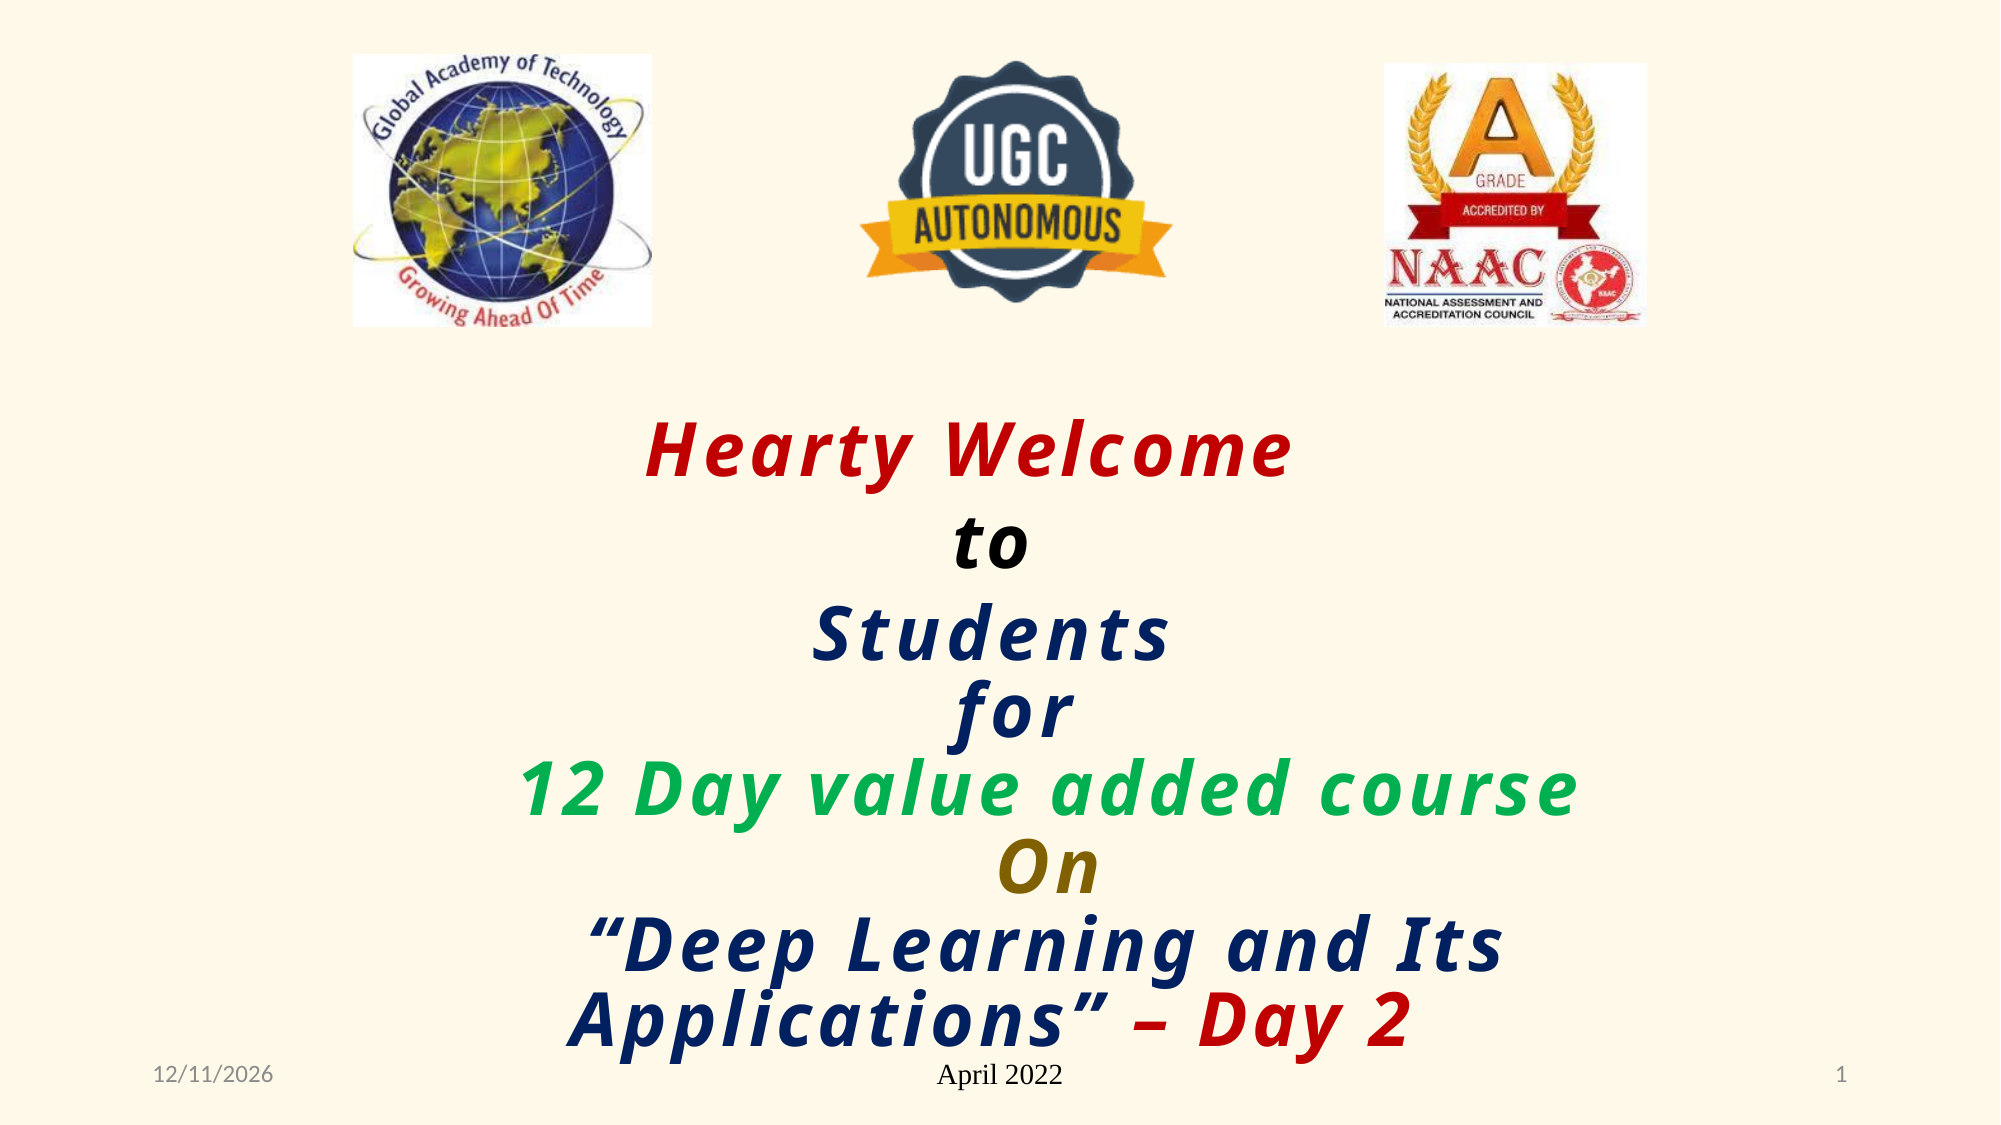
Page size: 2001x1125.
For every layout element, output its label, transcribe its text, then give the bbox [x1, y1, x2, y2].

picture [842, 16, 1193, 363]
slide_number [137, 1042, 588, 1103]
picture [1384, 63, 1647, 327]
text_box Hearty Welcome to Students for 12 Day value added course On “Deep Learning and Its Applications” – Day 2 [272, 399, 1709, 1062]
footer April 2022 [662, 1042, 1338, 1103]
slide_number 1 [1412, 1042, 1863, 1103]
picture [353, 54, 652, 327]
